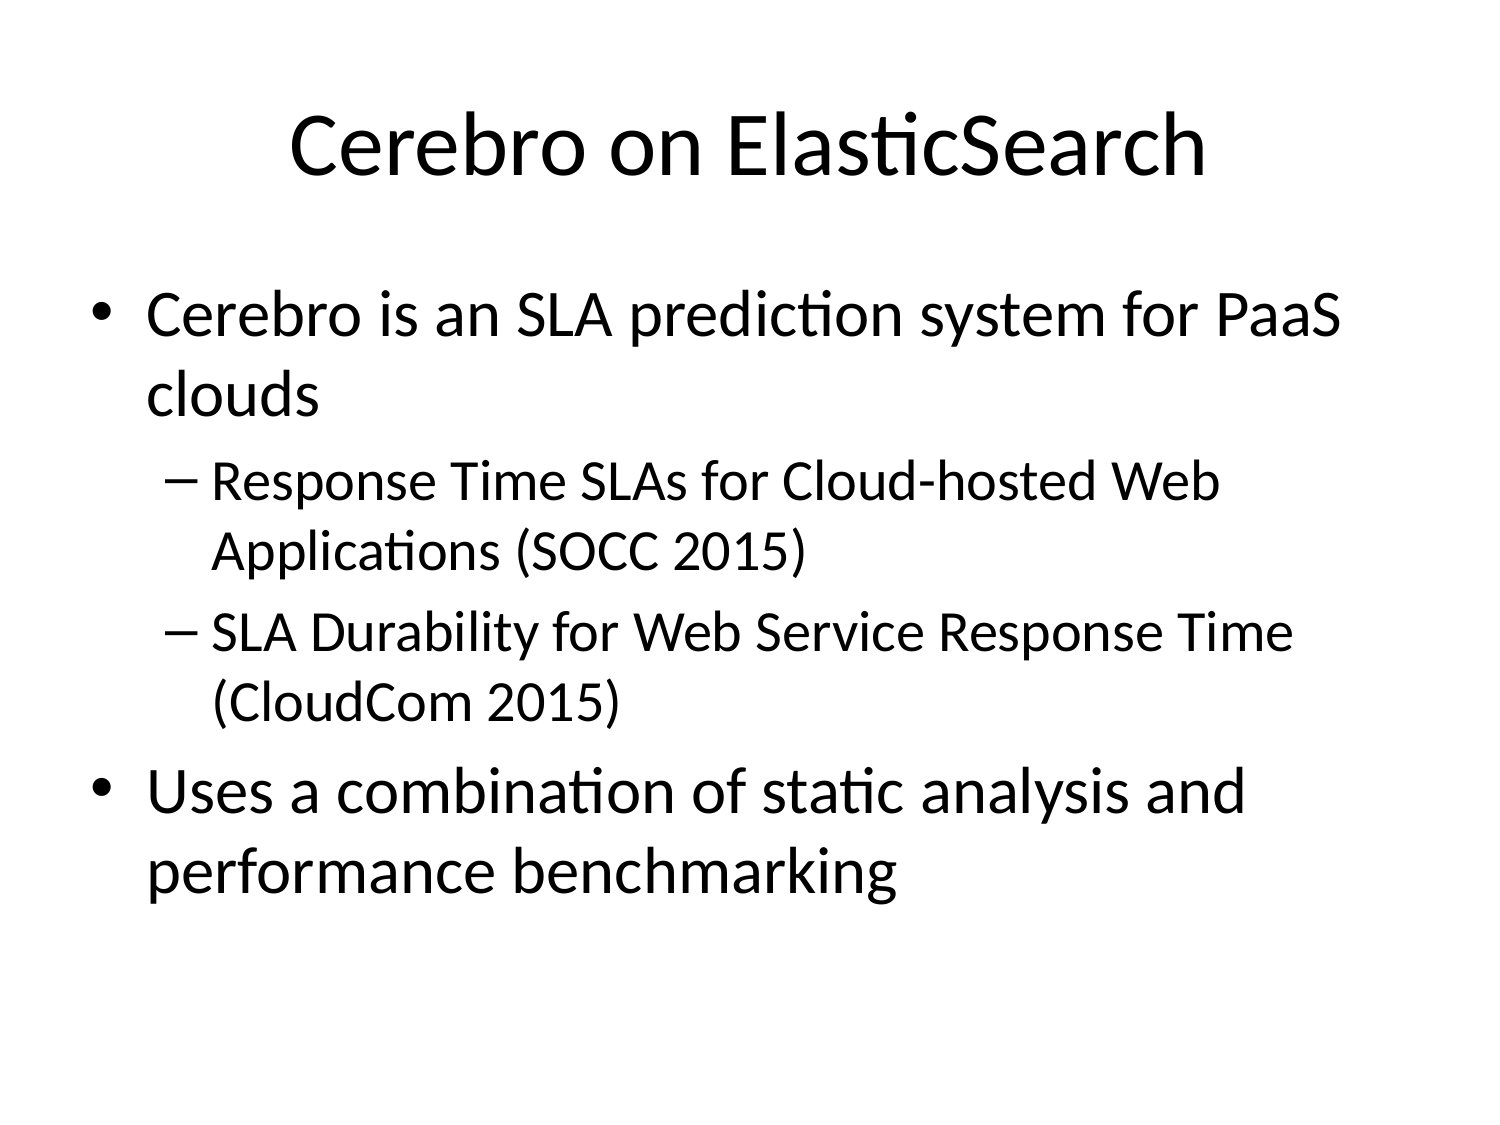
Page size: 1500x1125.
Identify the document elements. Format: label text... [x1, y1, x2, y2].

list Cerebro is an SLA prediction system for PaaS clouds Response Time SLAs for Cloud-hosted Web Applications (SOCC 2015) SLA Durability for Web Service Response Time (CloudCom 2015) Uses a combination of static analysis and performance benchmarking [75, 262, 1425, 1005]
title Cerebro on ElasticSearch [75, 45, 1425, 233]
